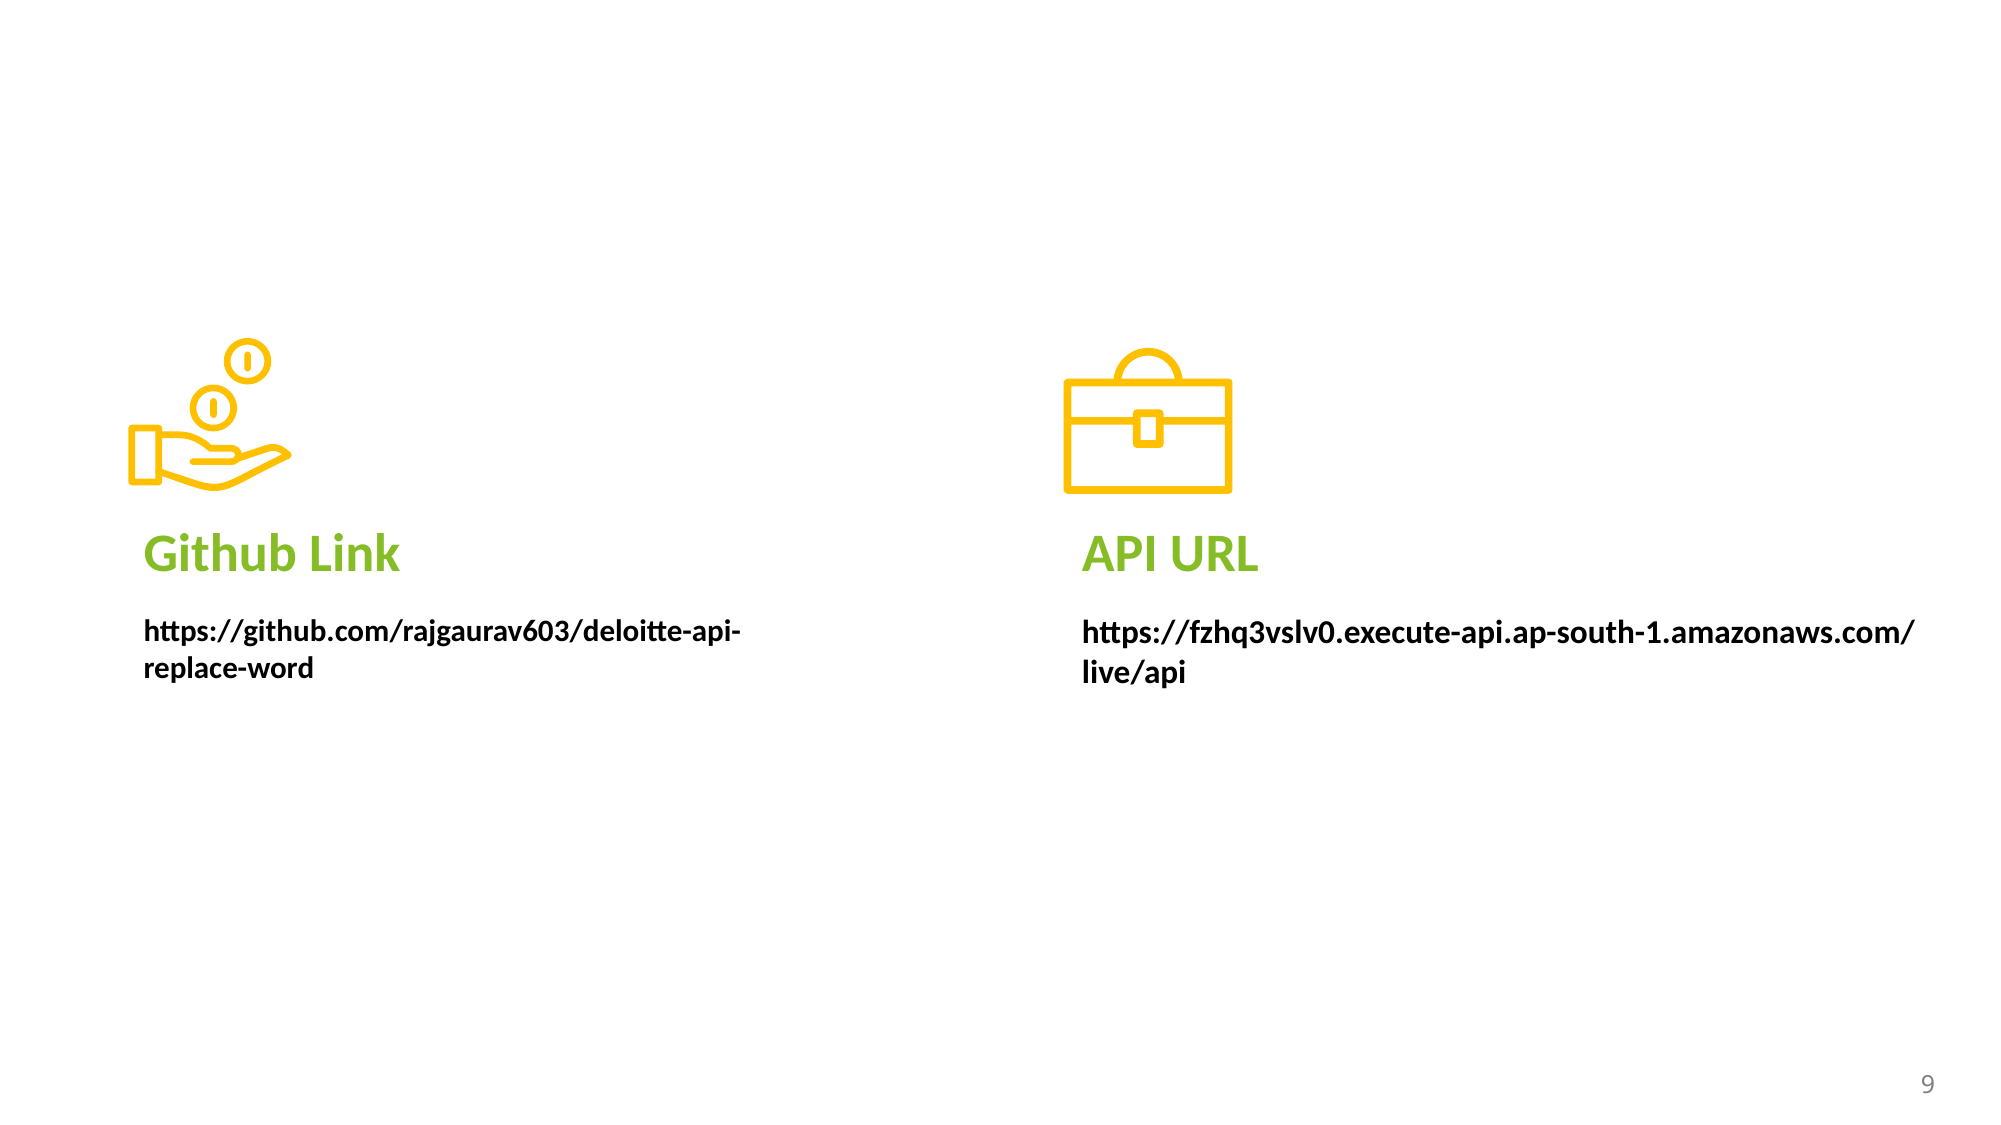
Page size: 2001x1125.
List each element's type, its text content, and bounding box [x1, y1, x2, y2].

list Github Link [128, 455, 664, 590]
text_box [1063, 347, 1233, 494]
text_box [128, 337, 292, 492]
list API URL [1066, 455, 1603, 590]
list https://github.com/rajgaurav603/deloitte-api-replace-word [128, 610, 760, 693]
slide_number 9 [1905, 1072, 1942, 1099]
list https://fzhq3vslv0.execute-api.ap-south-1.amazonaws.com/live/api [1066, 610, 1942, 1002]
